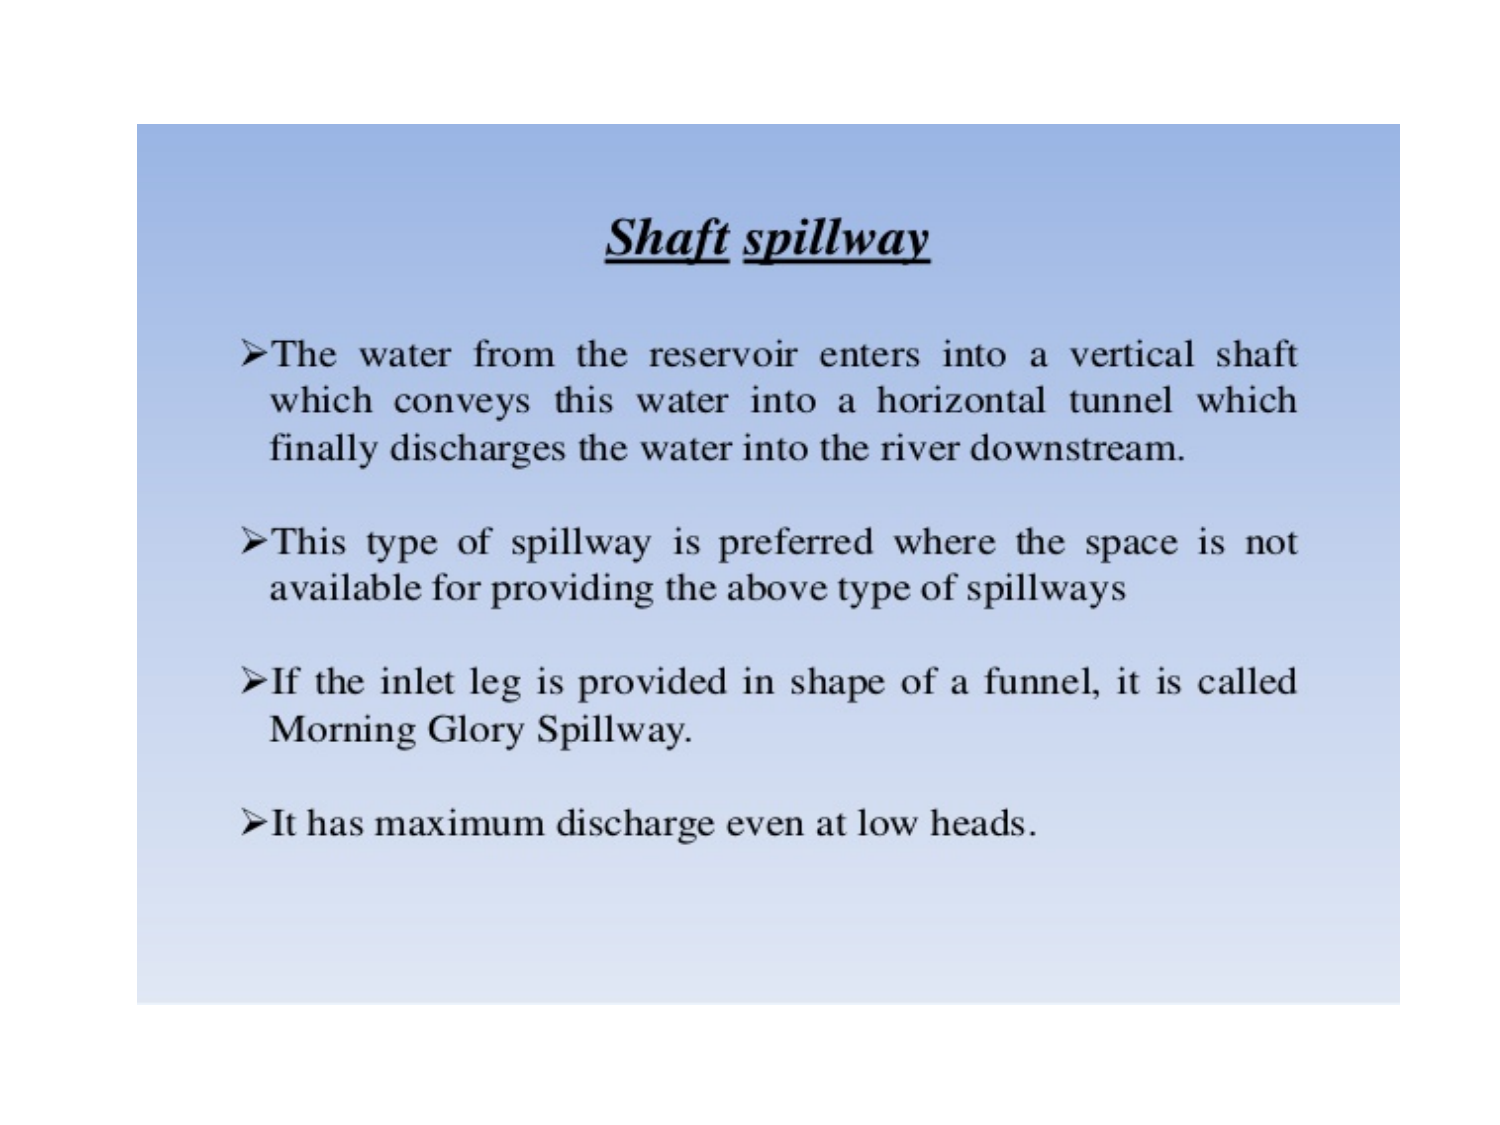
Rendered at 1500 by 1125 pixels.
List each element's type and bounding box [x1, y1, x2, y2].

list [137, 124, 1401, 1006]
